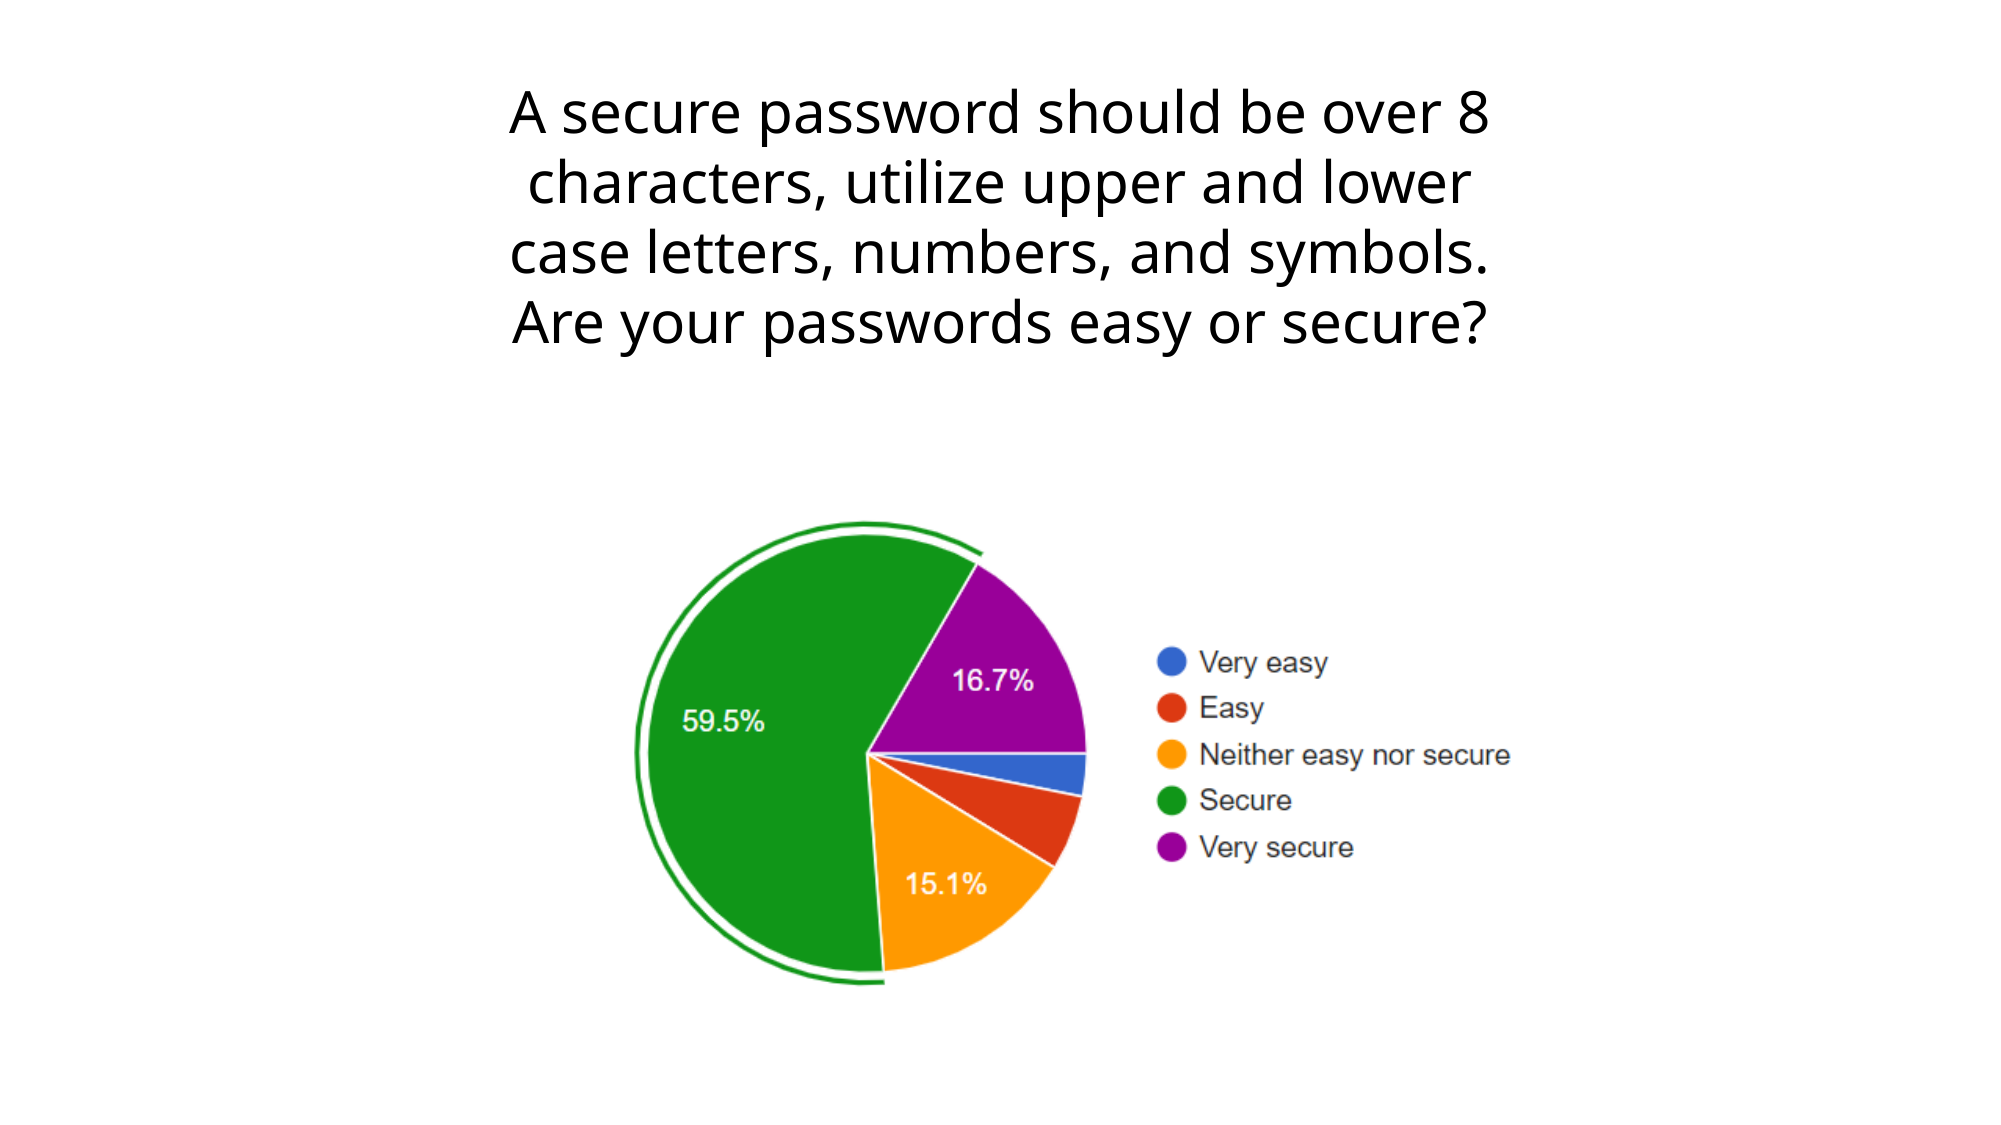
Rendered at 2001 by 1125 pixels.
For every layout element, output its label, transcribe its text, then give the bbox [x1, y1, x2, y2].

text_box A secure password should be over 8 characters, utilize upper and lower case letters, numbers, and symbols. Are your passwords easy or secure? [484, 68, 1516, 363]
picture [586, 483, 1556, 1018]
